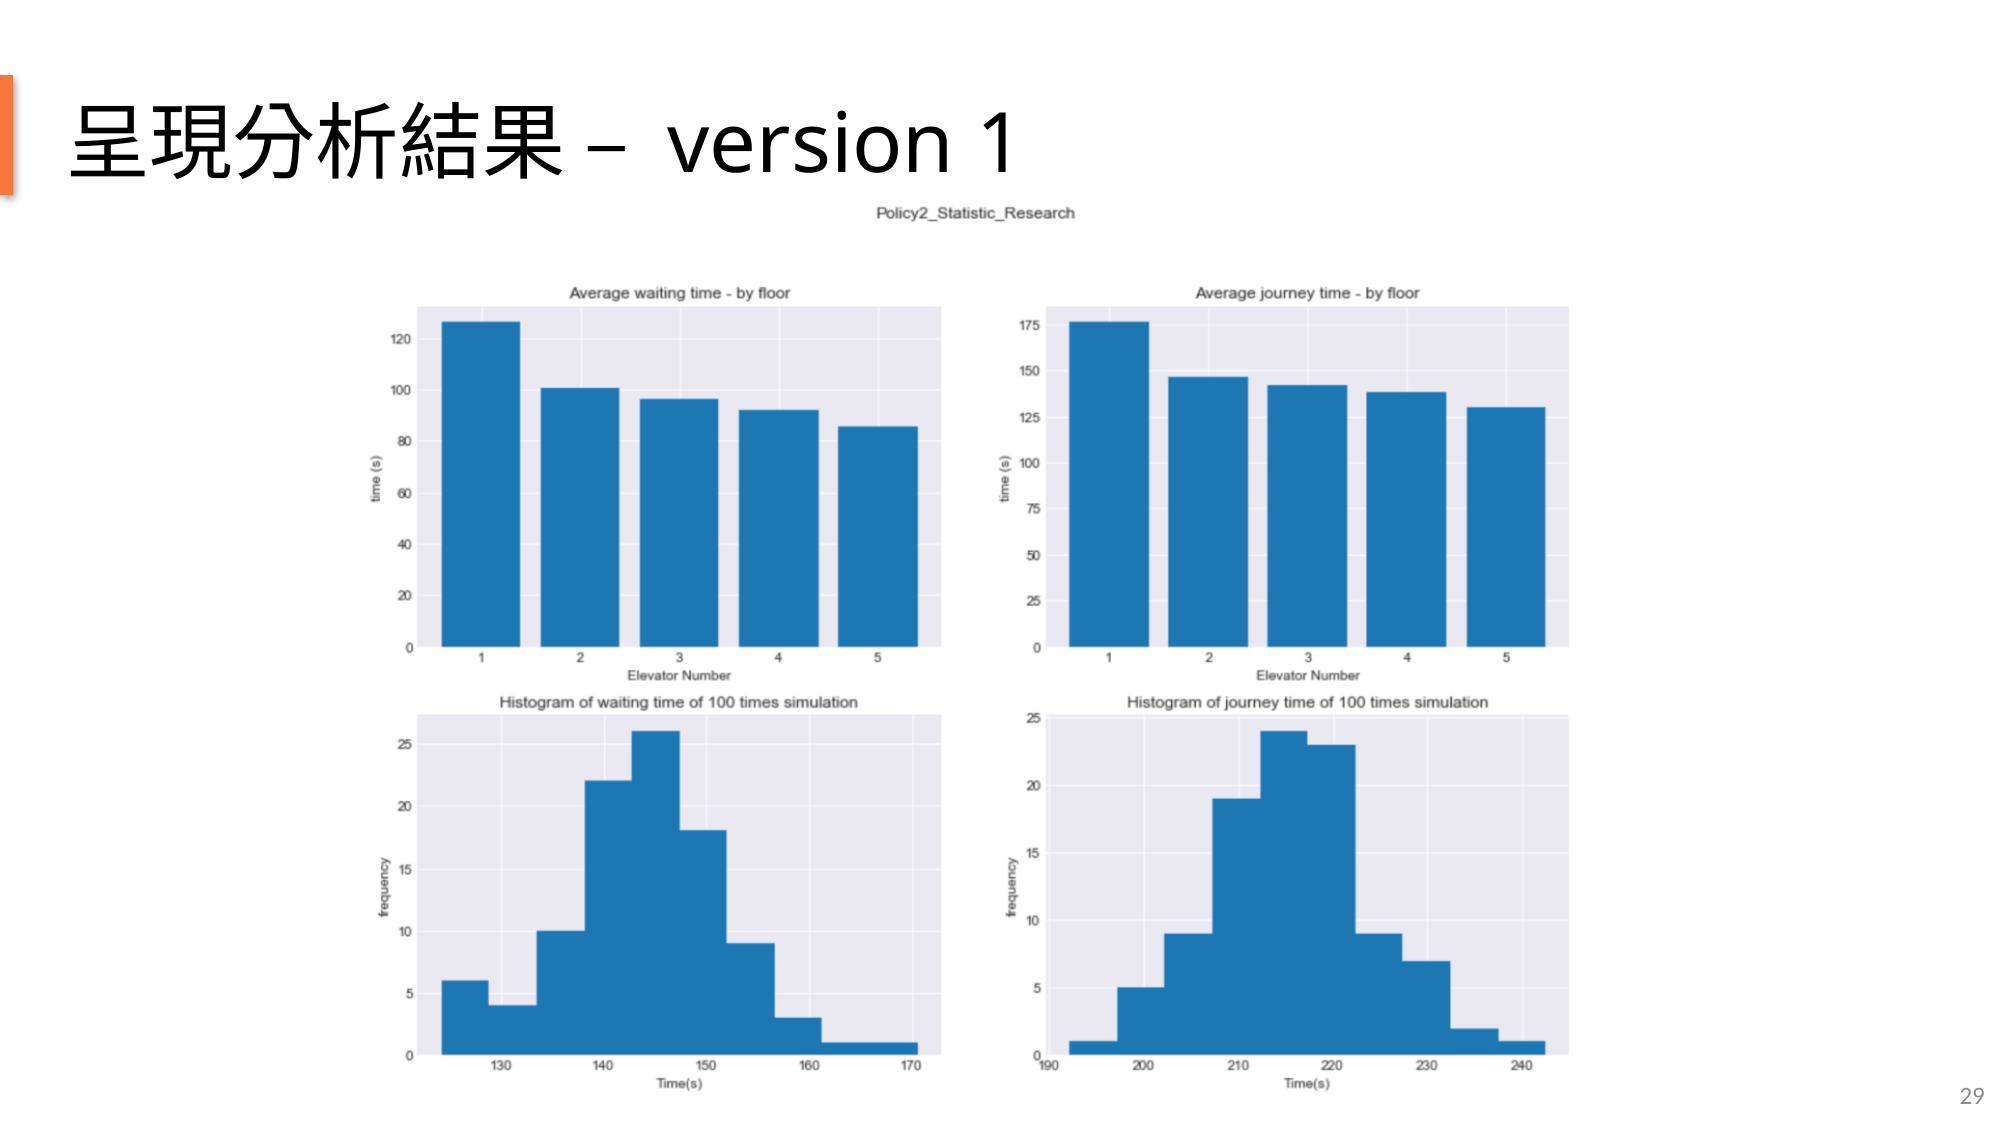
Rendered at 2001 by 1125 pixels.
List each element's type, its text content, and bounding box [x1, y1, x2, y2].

text_box 呈現分析結果 – version 1 [51, 81, 1040, 197]
slide_number 29 [1550, 1065, 2000, 1125]
picture [352, 195, 1648, 1101]
text_box [0, 74, 14, 196]
